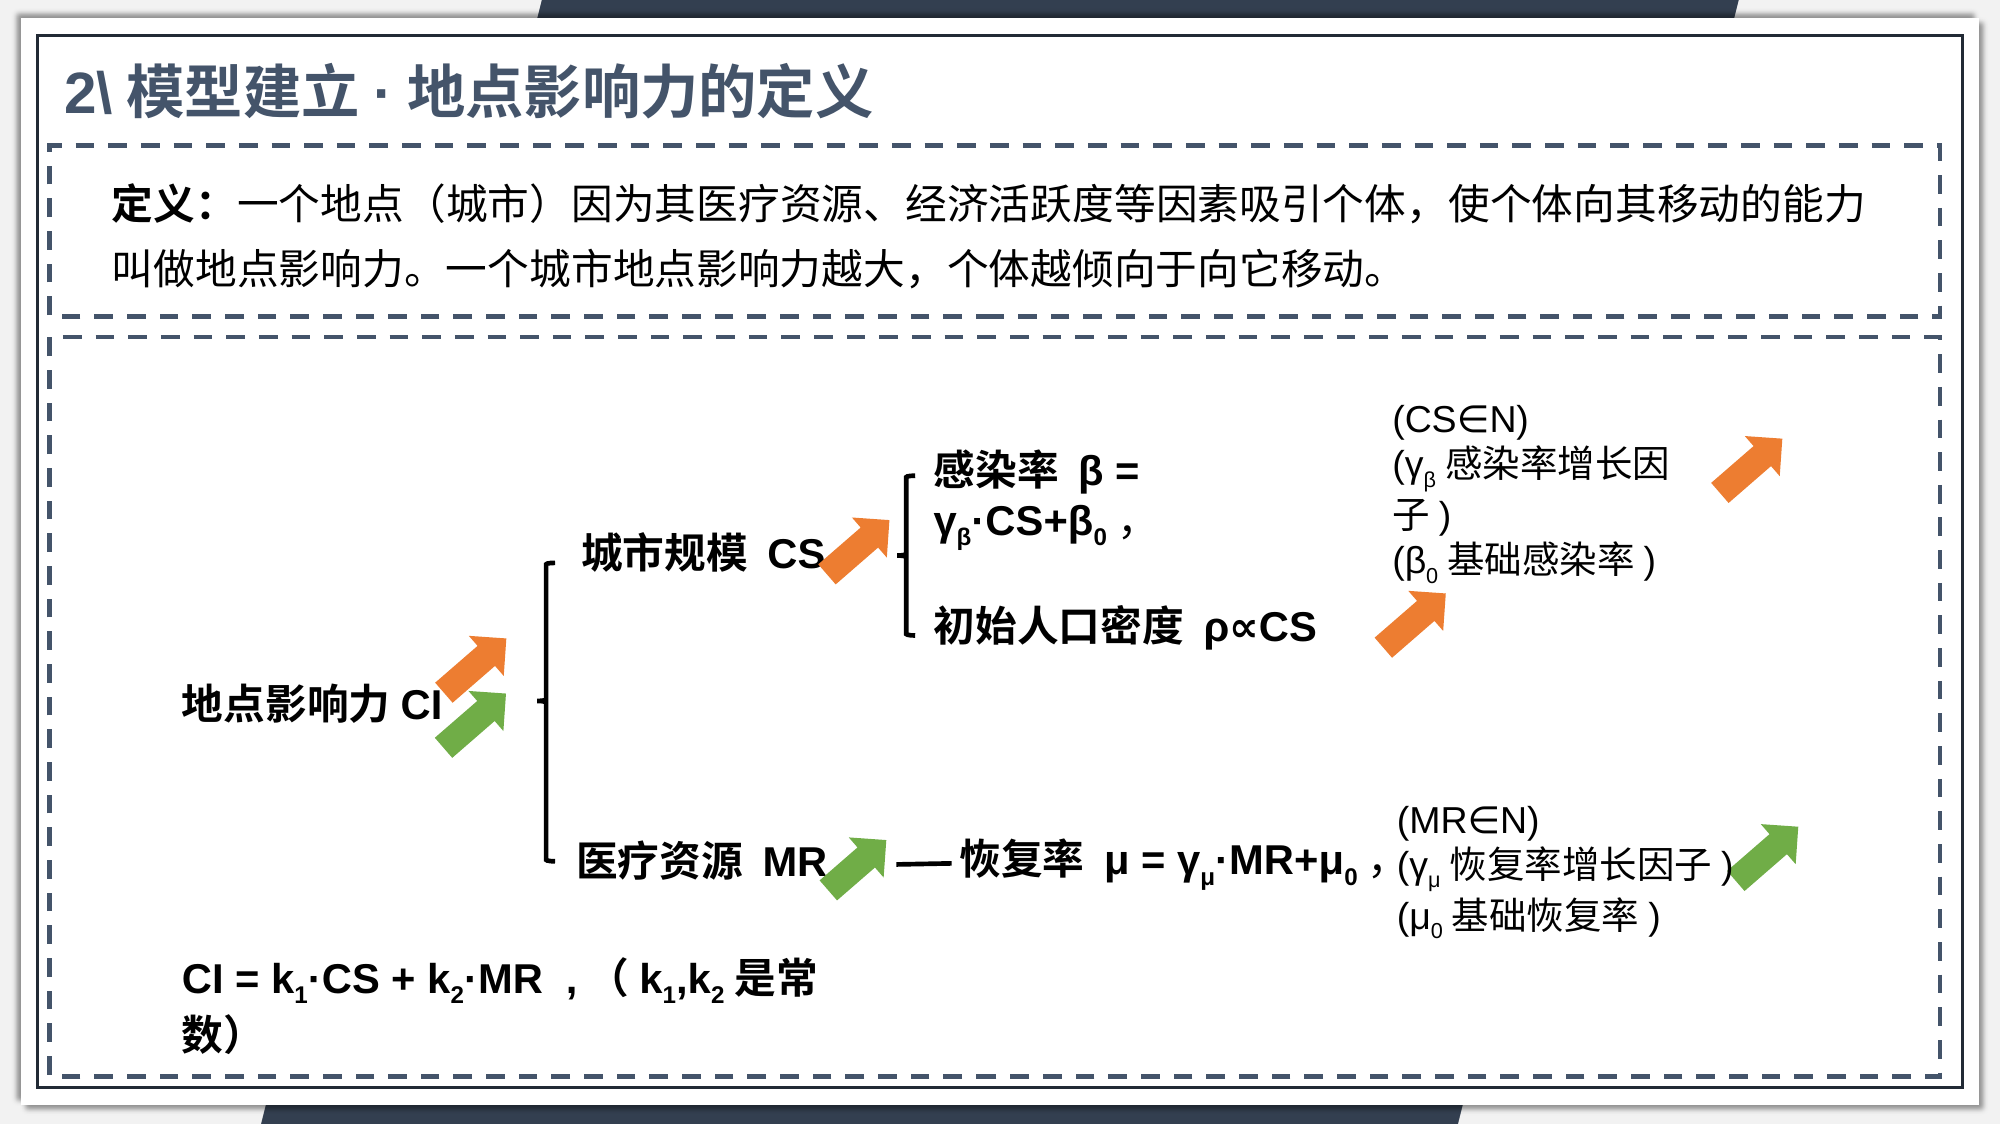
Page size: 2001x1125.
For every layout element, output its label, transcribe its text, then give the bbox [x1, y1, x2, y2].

text_box [48, 144, 1941, 318]
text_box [167, 518, 914, 893]
picture [0, 0, 2001, 1125]
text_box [433, 694, 1811, 940]
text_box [433, 387, 1793, 693]
text_box 2\模型建立·地点影响力的定义 [49, 48, 919, 133]
text_box [48, 336, 1941, 1077]
